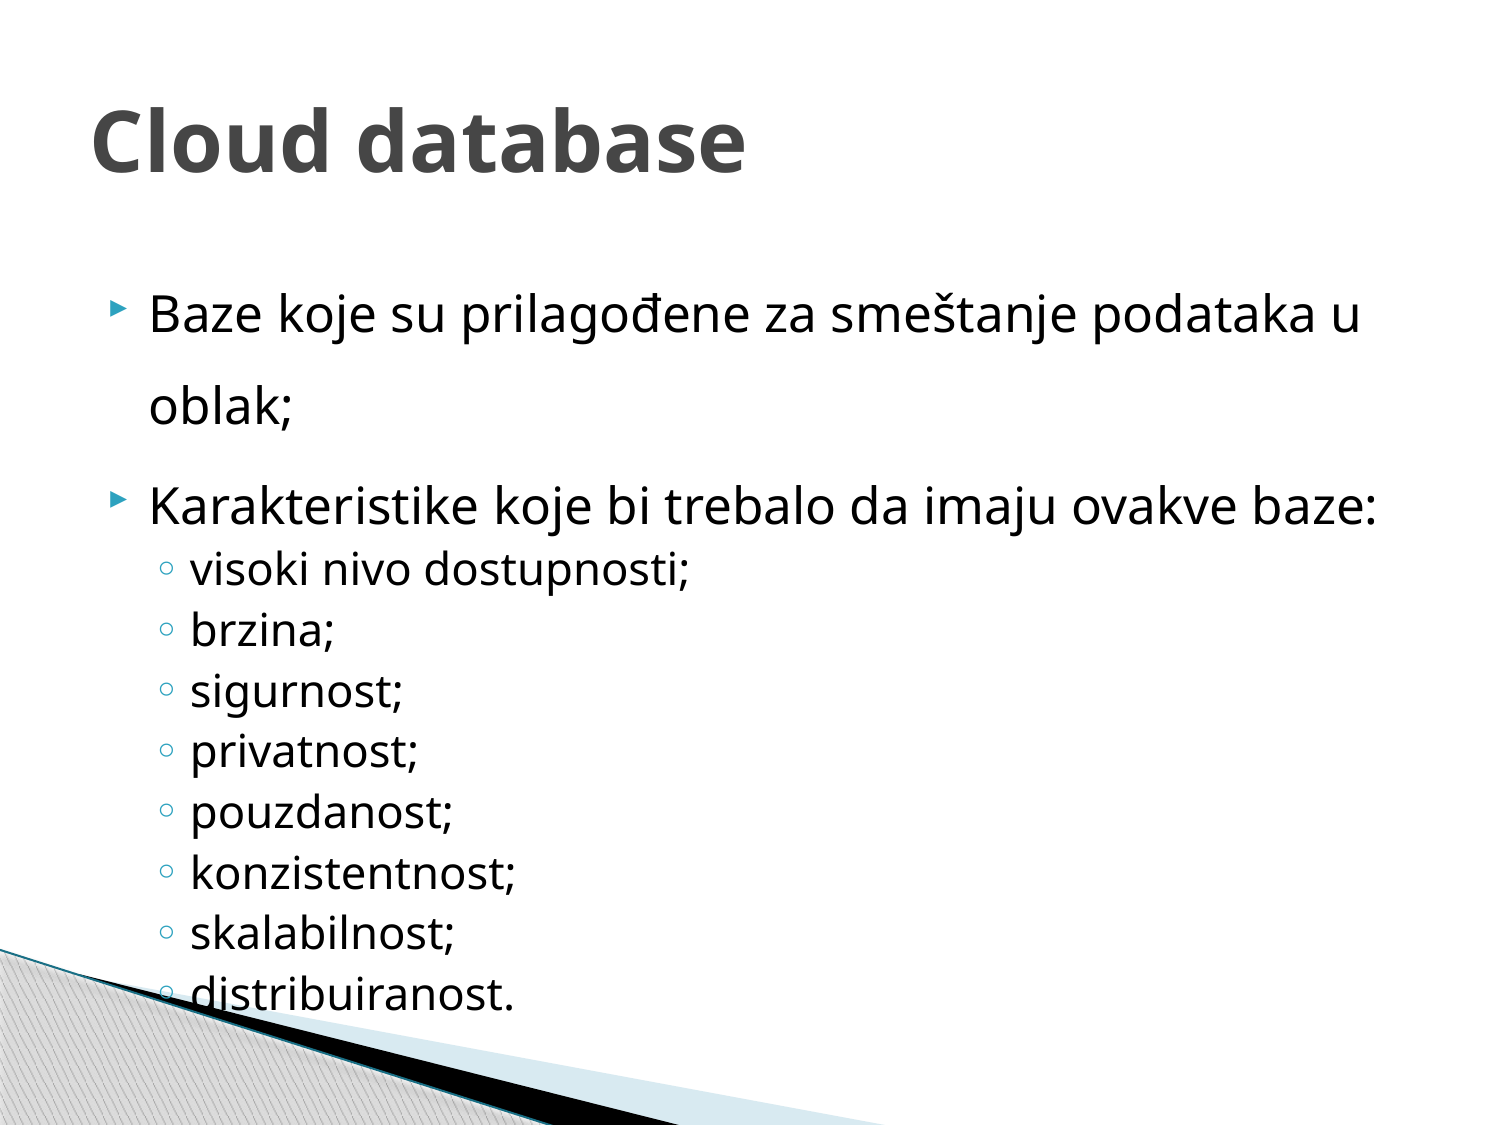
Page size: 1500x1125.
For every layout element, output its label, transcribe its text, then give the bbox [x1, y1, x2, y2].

title Cloud database [75, 45, 1425, 233]
list Baze koje su prilagođene za smeštanje podataka u oblak; Karakteristike koje bi trebalo da imaju ovakve baze: visoki nivo dostupnosti; brzina; sigurnost; privatnost; pouzdanost; konzistentnost; skalabilnost; distribuiranost. [75, 243, 1425, 1038]
